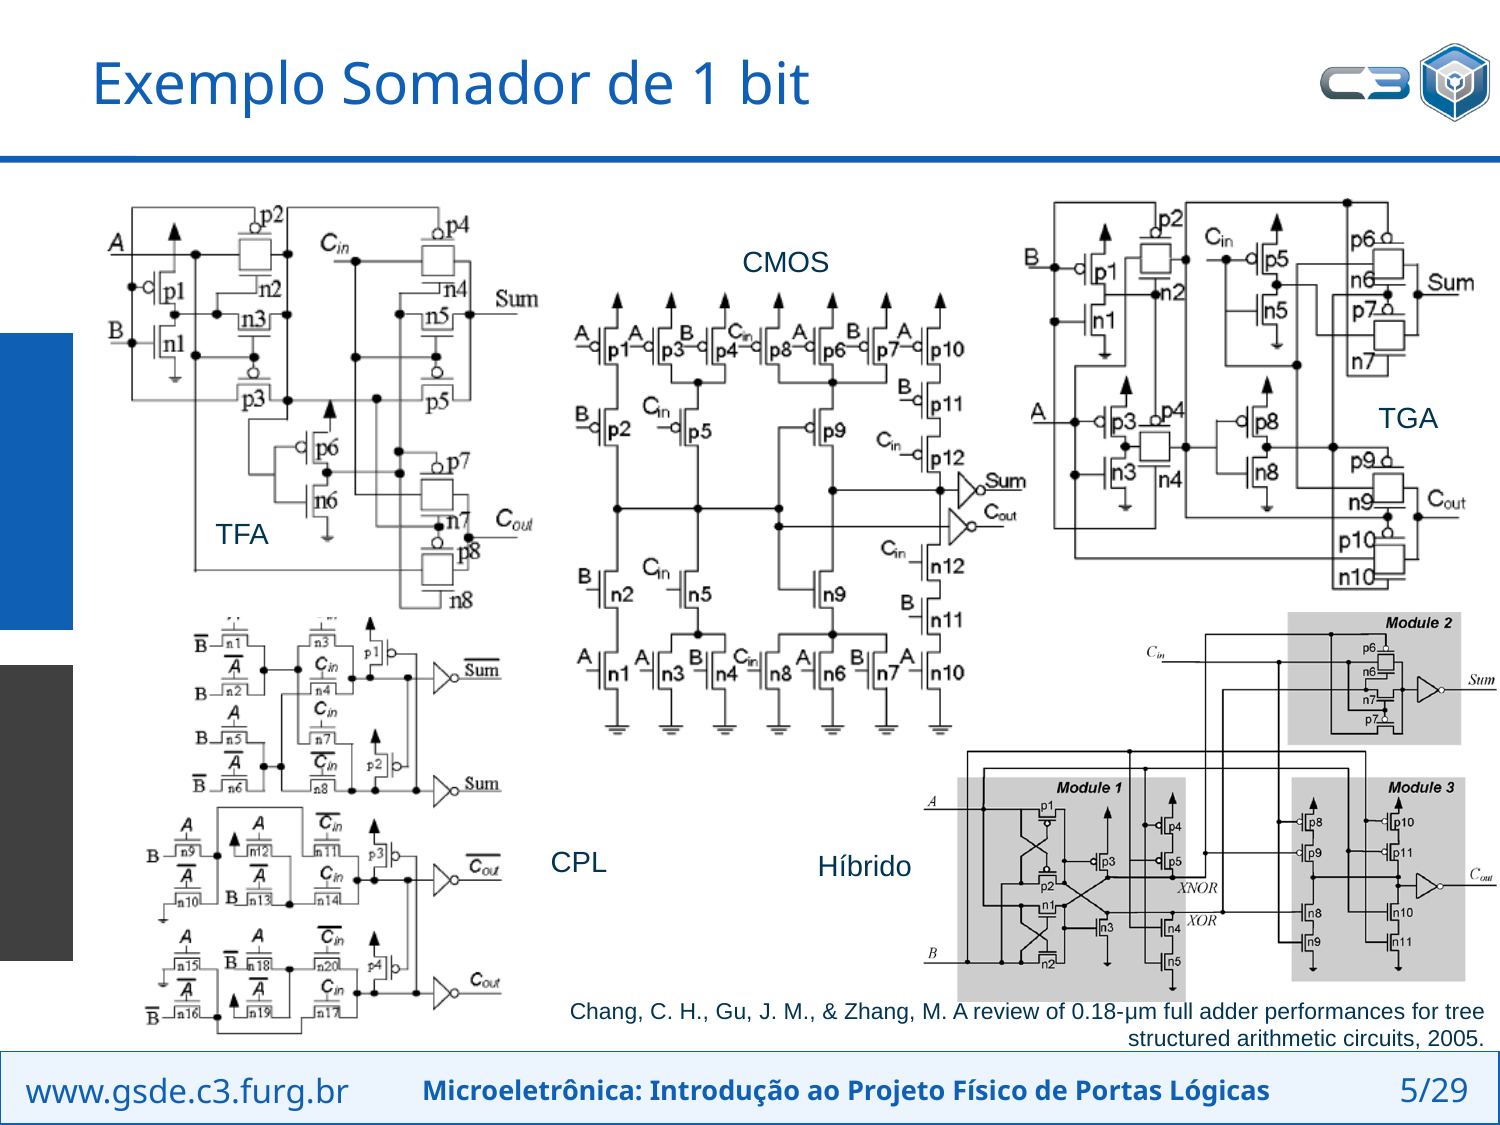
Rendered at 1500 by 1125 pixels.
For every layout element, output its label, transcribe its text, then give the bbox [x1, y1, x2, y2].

text_box CMOS [727, 235, 850, 284]
text_box CPL [535, 835, 651, 886]
title Exemplo Somador de 1 bit [75, 24, 1305, 138]
text_box Híbrido [802, 839, 918, 890]
picture [564, 198, 1497, 1002]
picture [133, 618, 514, 1041]
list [102, 198, 545, 618]
picture [1319, 35, 1500, 130]
text_box Chang, C. H., Gu, J. M., & Zhang, M. A review of 0.18-μm full adder performances for tree structured arithmetic circuits, 2005. [554, 988, 1500, 1059]
